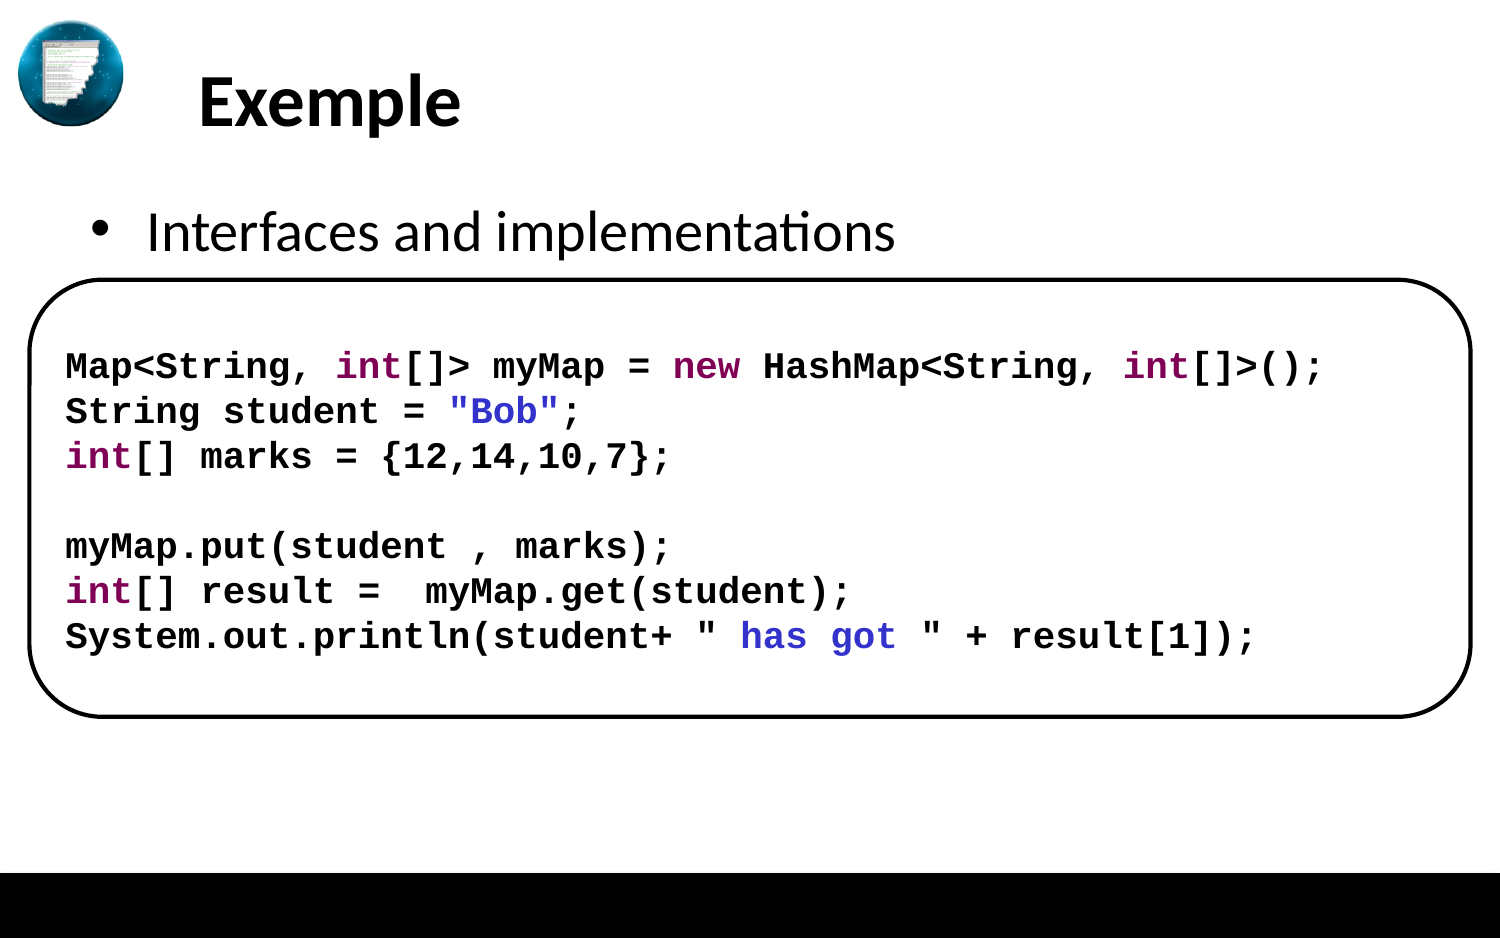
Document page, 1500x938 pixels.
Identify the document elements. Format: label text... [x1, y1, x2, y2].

list Interfaces and implementations [75, 689, 1459, 880]
title Exemple [183, 55, 1459, 138]
picture [17, 19, 125, 127]
text_box Map<String, int[]> myMap = new HashMap<String, int[]>(); String student = "Bob"; int[] marks = {12,14,10,7}; myMap.put(student , marks); int[] result = myMap.get(student); System.out.println(student+ " has got " + result[1]); [27, 277, 1473, 719]
list Interfaces and implementations [75, 185, 1459, 308]
